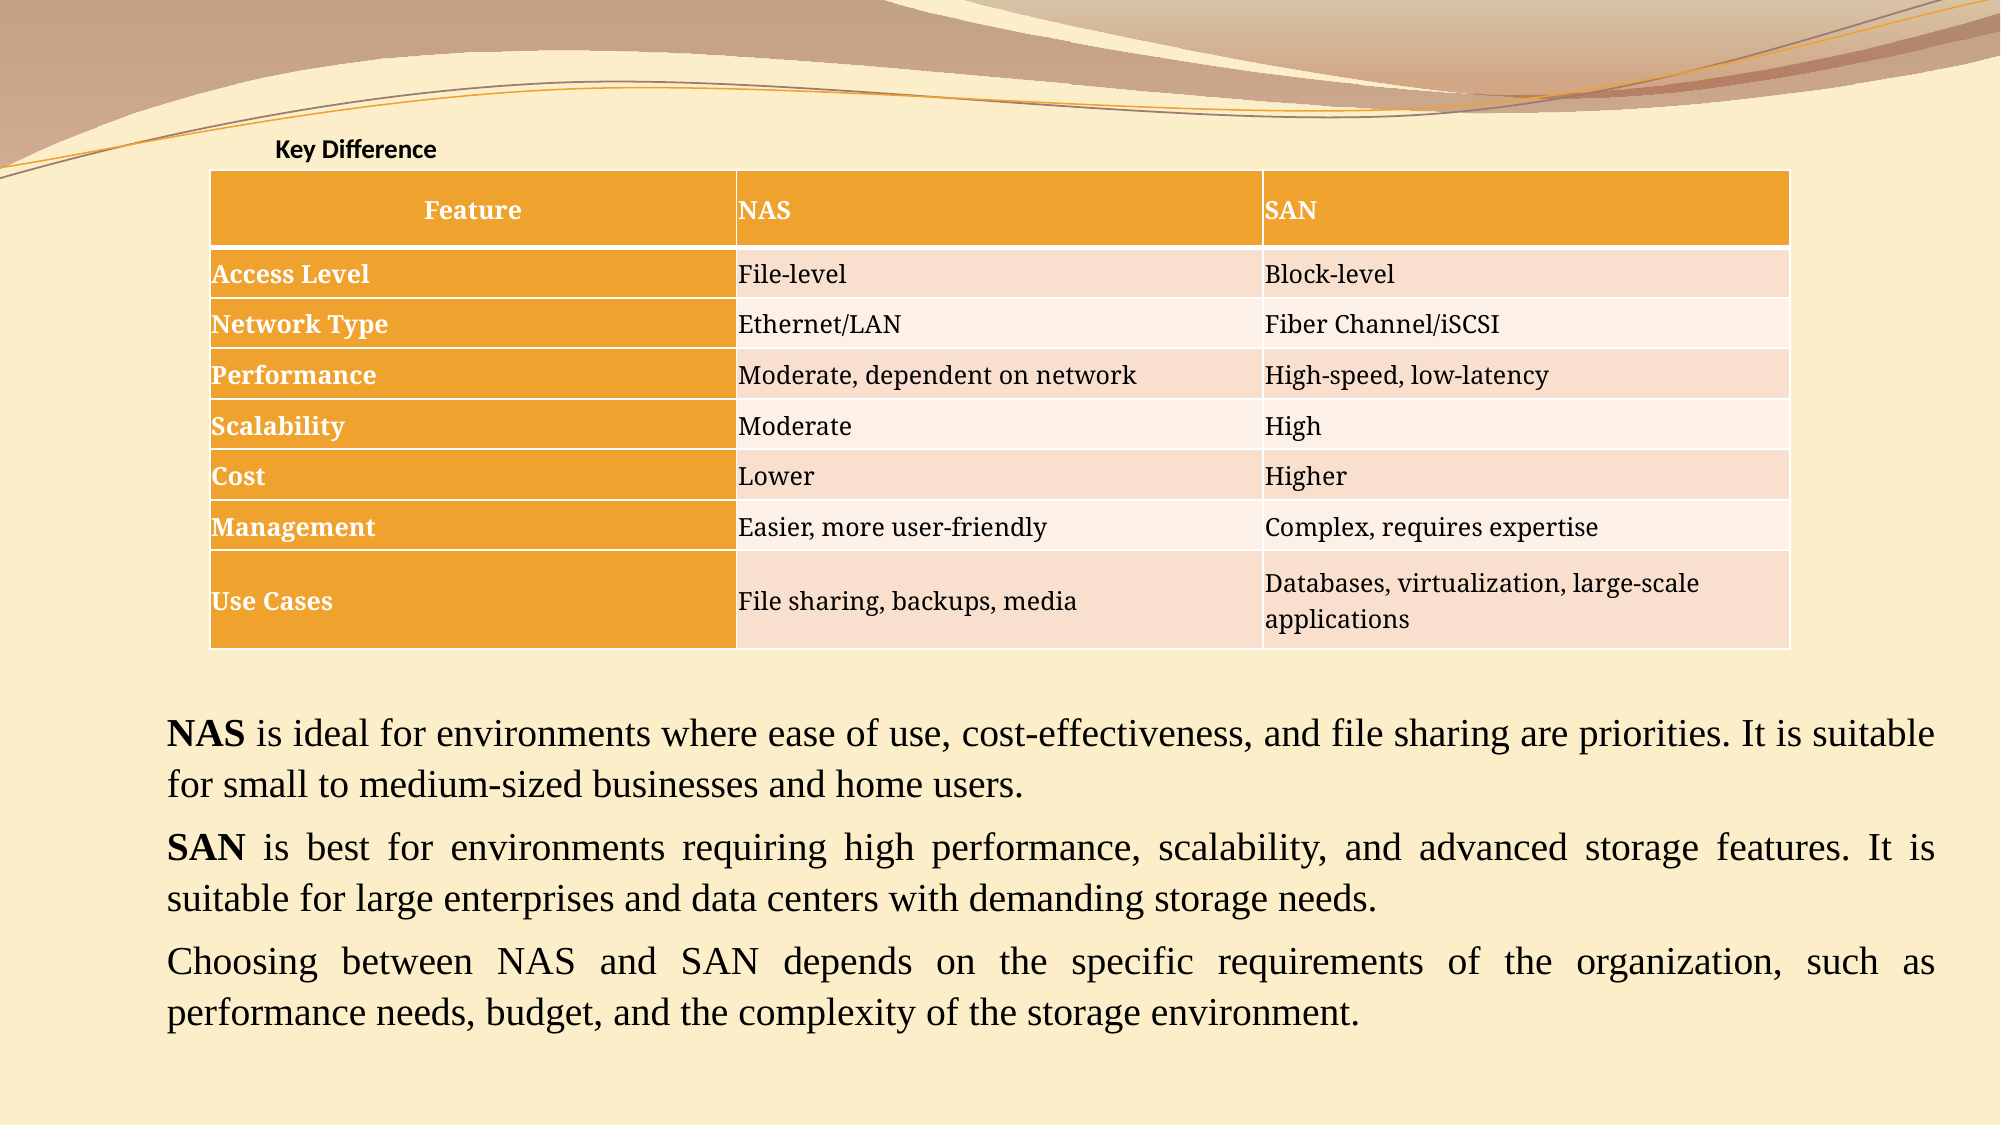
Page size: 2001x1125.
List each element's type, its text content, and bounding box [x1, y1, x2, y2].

table_cell Complex, requires expertise [1264, 501, 1789, 549]
table_cell Ethernet/LAN [737, 299, 1262, 347]
table_cell Access Level [211, 250, 736, 297]
table_cell Use Cases [211, 551, 736, 648]
table_cell File-level [737, 250, 1262, 297]
table_cell Higher [1264, 450, 1789, 499]
table_header SAN [1264, 171, 1789, 245]
table_cell Block-level [1264, 250, 1789, 297]
table_cell Easier, more user-friendly [737, 501, 1262, 549]
table_cell Moderate [737, 400, 1262, 448]
table_cell Fiber Channel/iSCSI [1264, 299, 1789, 347]
table_cell High [1264, 400, 1789, 448]
text_box Key Difference [260, 124, 453, 172]
list NAS is ideal for environments where ease of use, cost-effectiveness, and file sharing are priorities. It is suitable for small to medium-sized businesses and home users. SAN is best for environments requiring high performance, scalability, and advanced storage features. It is suitable for large enterprises and data centers with demanding storage needs. Choosing between NAS and SAN depends on the specific requirements of the organization, such as performance needs, budget, and the complexity of the storage environment. [152, 169, 1953, 1105]
table_header NAS [737, 171, 1262, 245]
table_cell Cost [211, 450, 736, 499]
table_cell Databases, virtualization, large-scale applications [1264, 551, 1789, 648]
table_cell Moderate, dependent on network [737, 349, 1262, 398]
table_cell Management [211, 501, 736, 549]
table_cell Network Type [211, 299, 736, 347]
table_cell Scalability [211, 400, 736, 448]
table_cell Lower [737, 450, 1262, 499]
table_header Feature [211, 171, 736, 245]
table_cell File sharing, backups, media [737, 551, 1262, 648]
table_cell Performance [211, 349, 736, 398]
table_cell High-speed, low-latency [1264, 349, 1789, 398]
